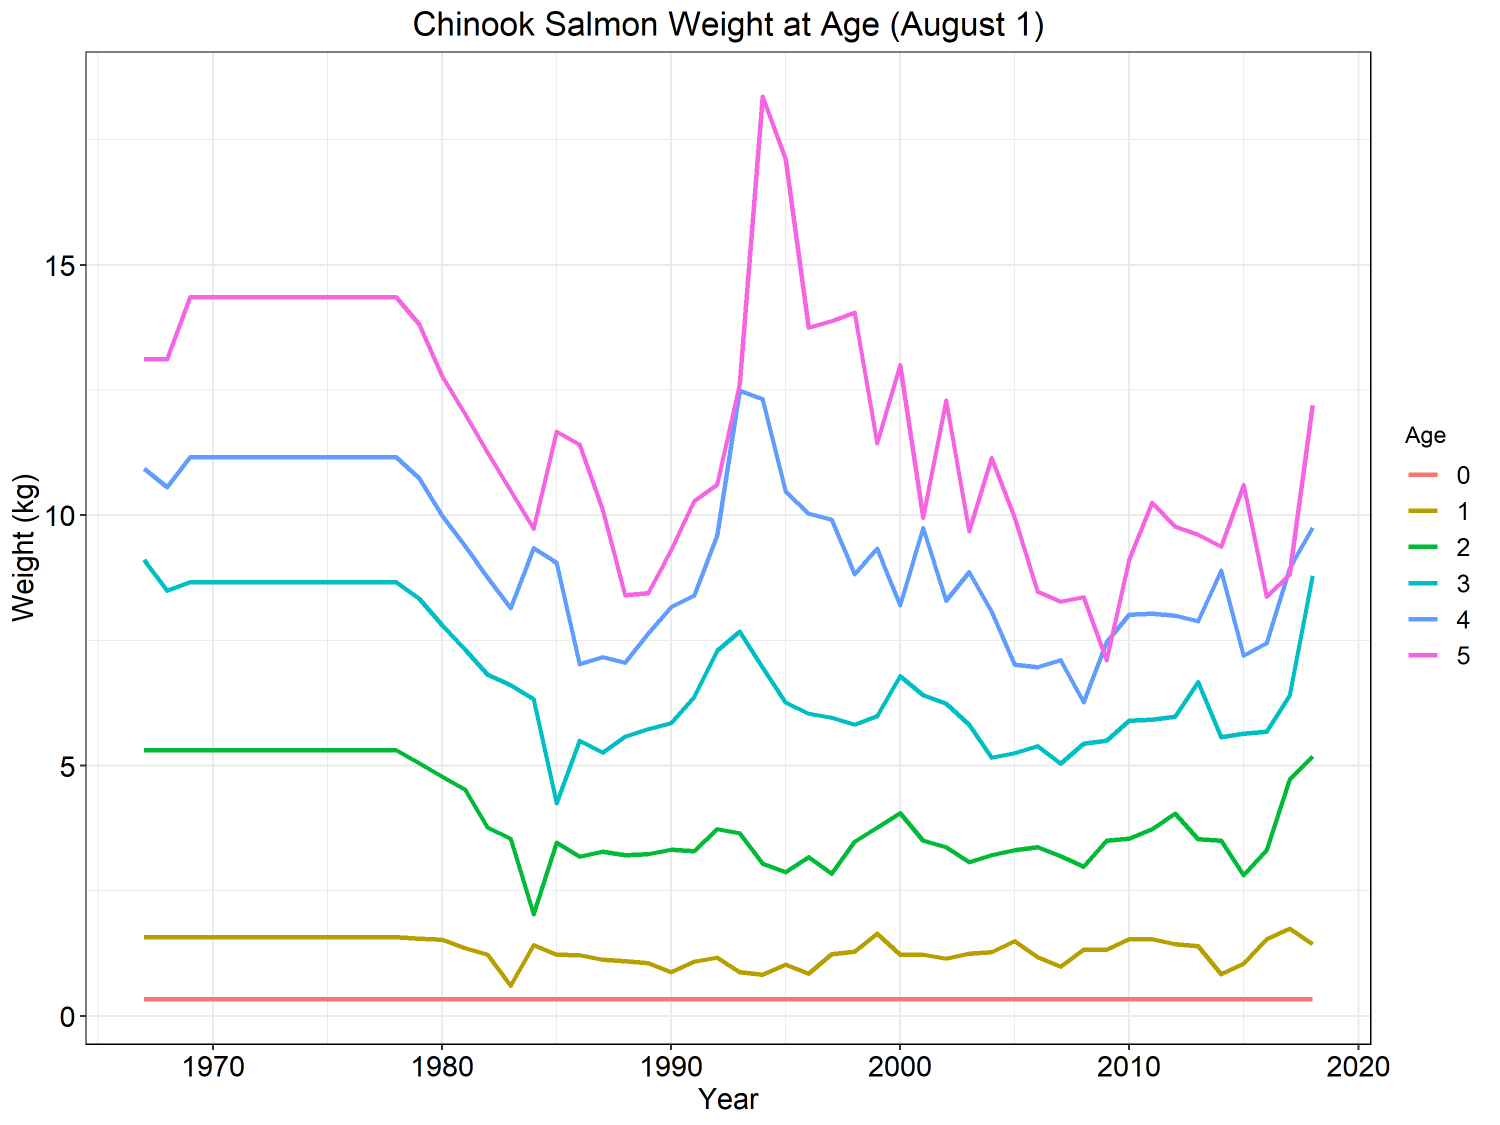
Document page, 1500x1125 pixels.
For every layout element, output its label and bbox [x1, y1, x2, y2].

list [0, 0, 1500, 1125]
